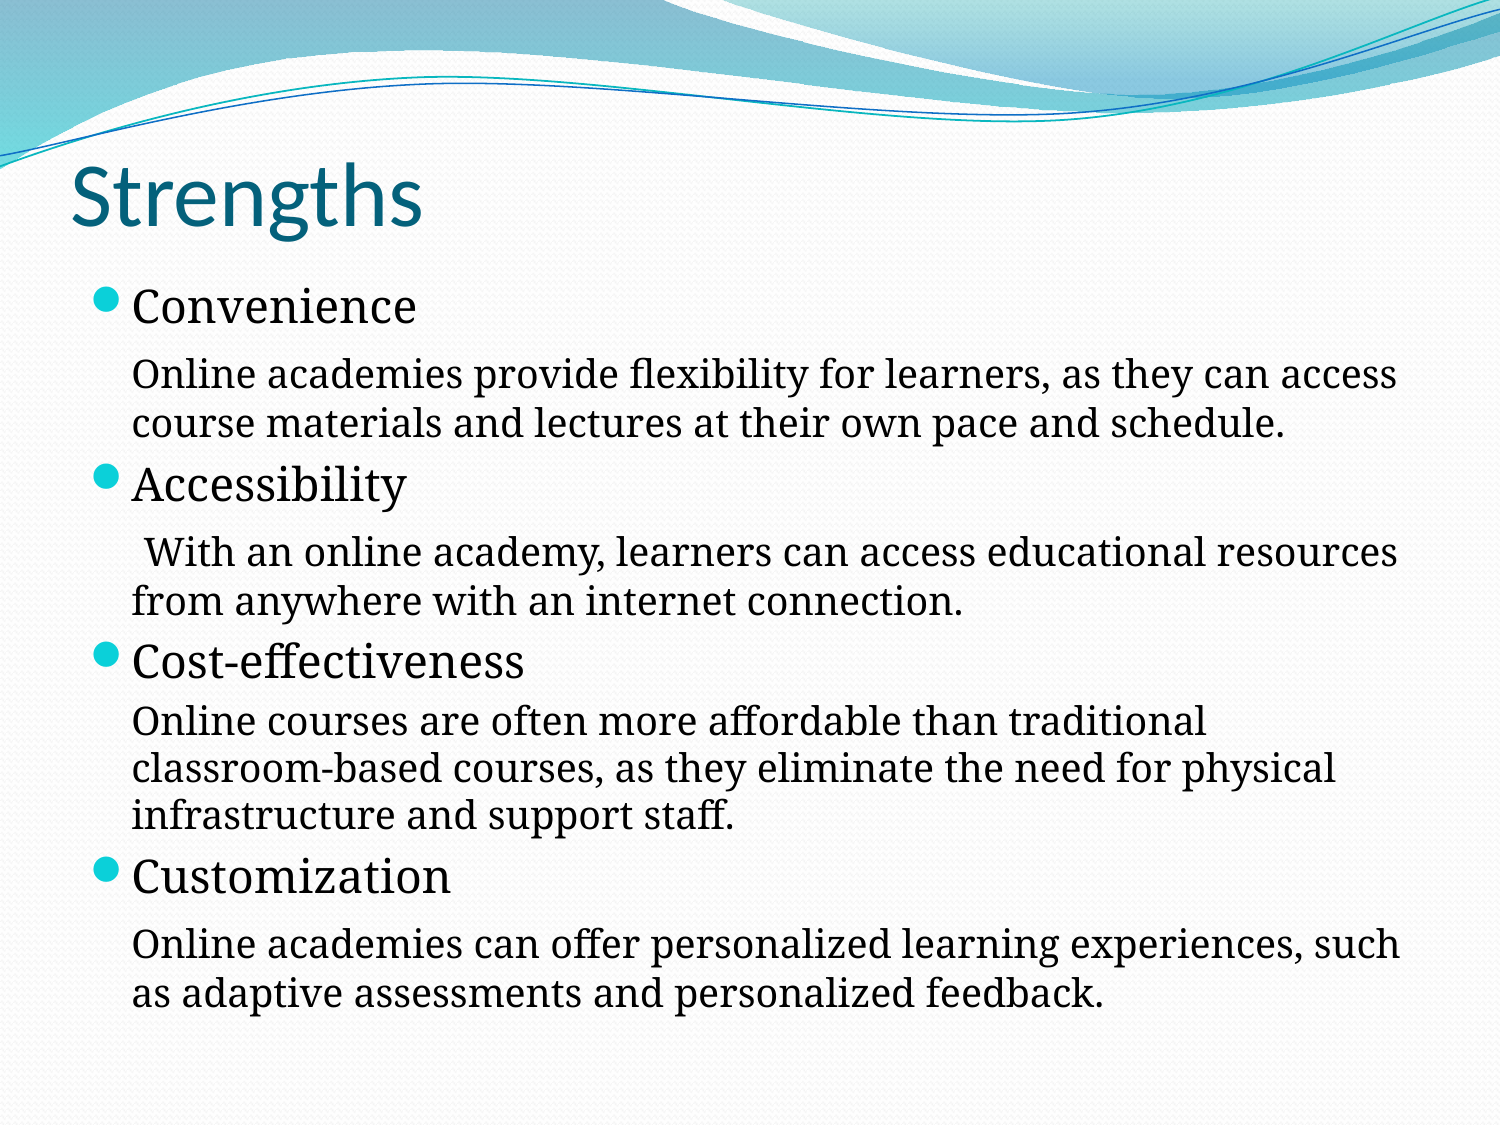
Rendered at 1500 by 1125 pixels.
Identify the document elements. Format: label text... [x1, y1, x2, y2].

title Strengths [70, 117, 1421, 245]
list Convenience Online academies provide flexibility for learners, as they can access course materials and lectures at their own pace and schedule. Accessibility With an online academy, learners can access educational resources from anywhere with an internet connection. Cost-effectiveness Online courses are often more affordable than traditional classroom-based courses, as they eliminate the need for physical infrastructure and support staff. Customization Online academies can offer personalized learning experiences, such as adaptive assessments and personalized feedback. [75, 269, 1425, 1038]
